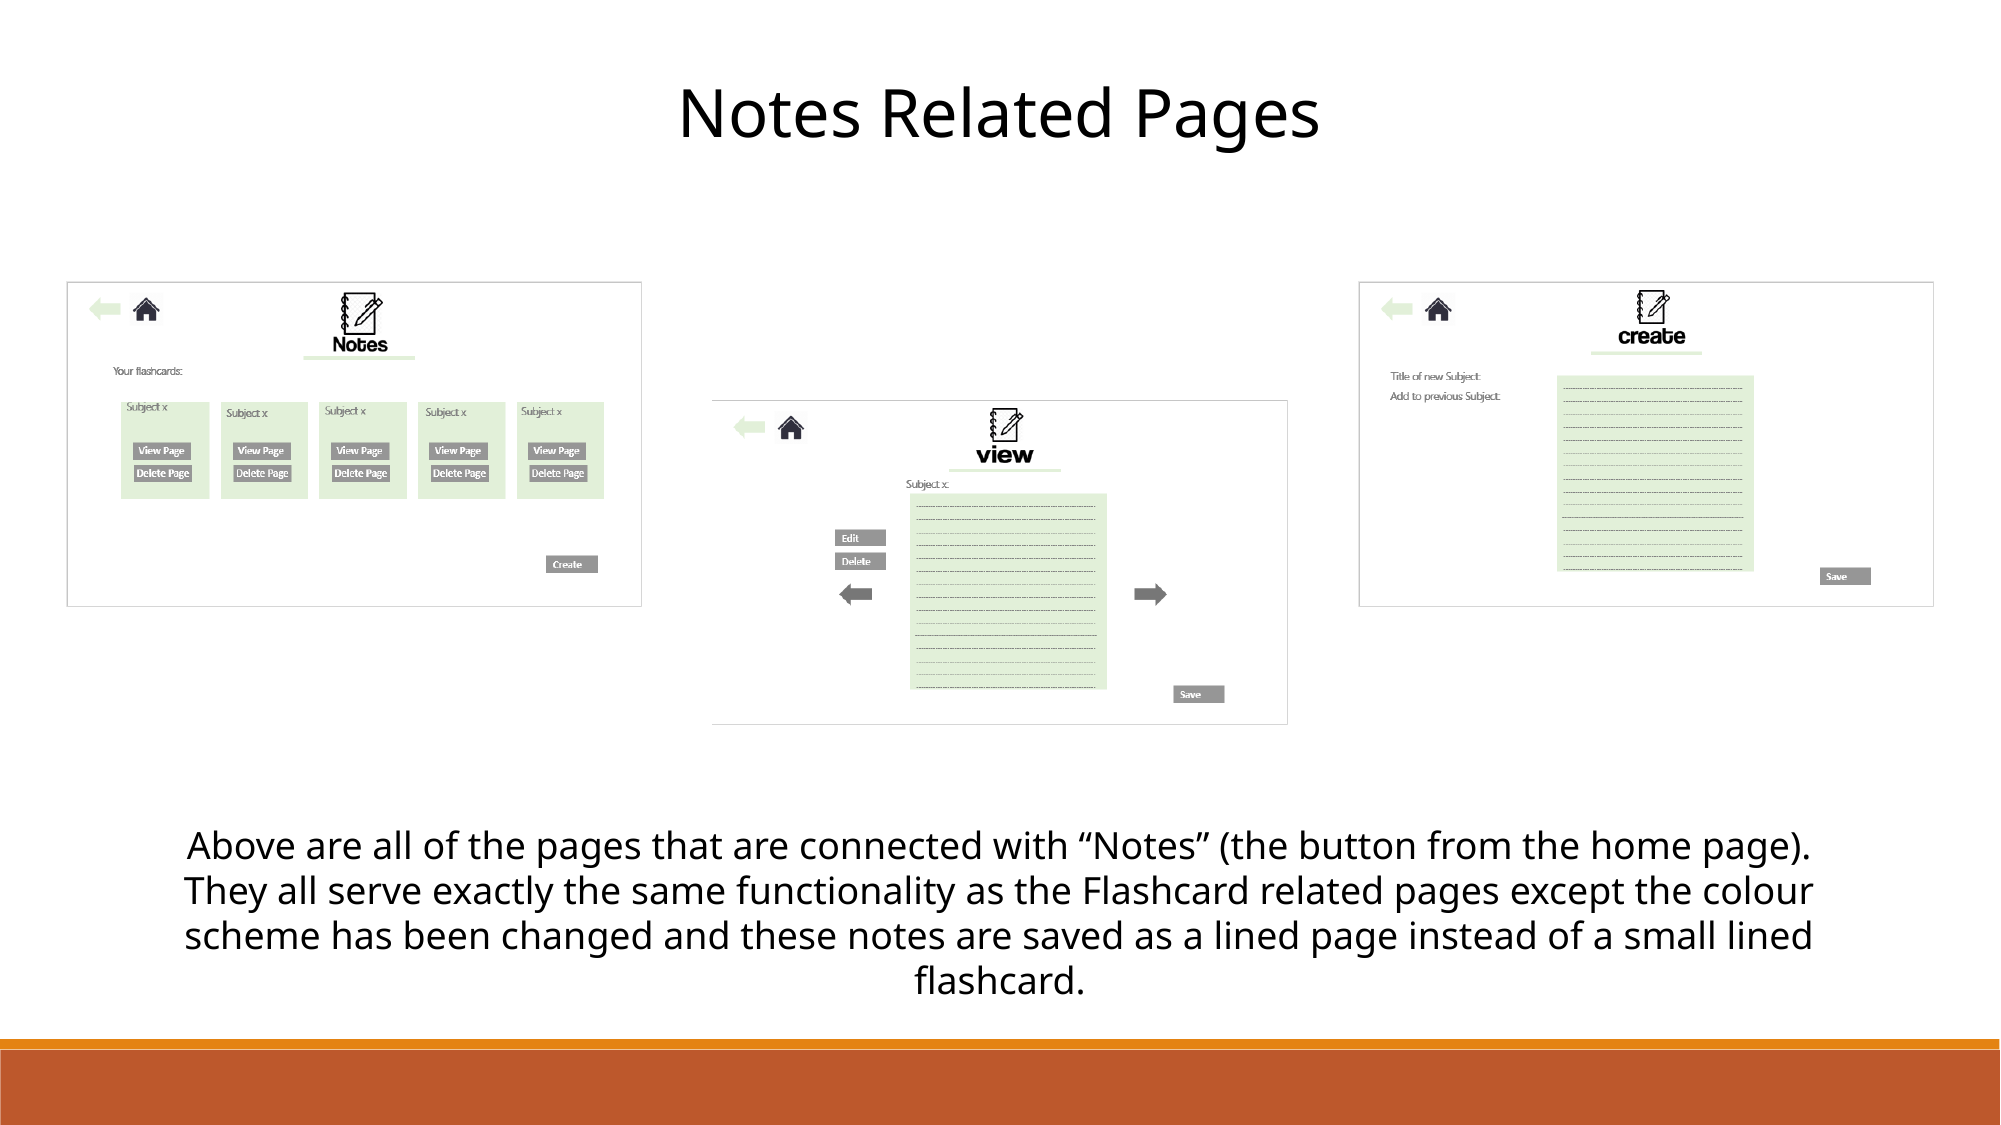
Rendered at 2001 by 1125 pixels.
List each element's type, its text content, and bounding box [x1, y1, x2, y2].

text_box Notes Related Pages [0, 63, 2000, 158]
picture [1358, 281, 1934, 608]
picture [66, 281, 642, 608]
picture [712, 399, 1288, 726]
text_box Above are all of the pages that are connected with “Notes” (the button from the home page). They all serve exactly the same functionality as the Flashcard related pages except the colour scheme has been changed and these notes are saved as a lined page instead of a small lined flashcard. [136, 814, 1864, 1010]
